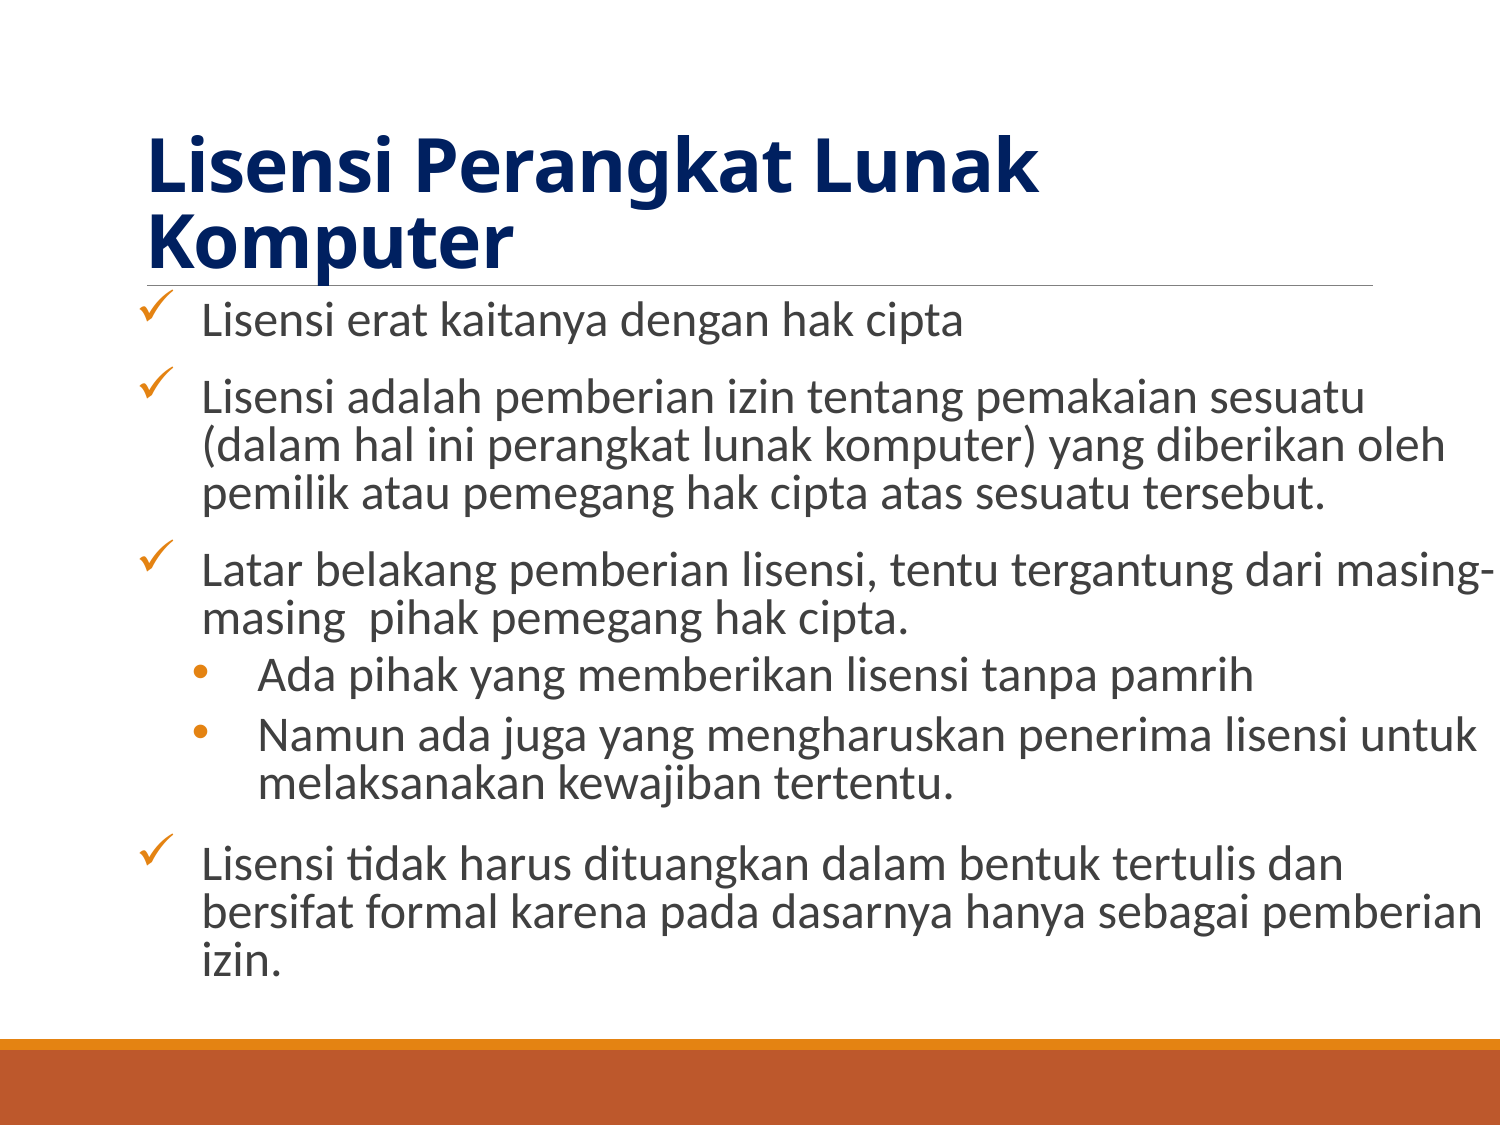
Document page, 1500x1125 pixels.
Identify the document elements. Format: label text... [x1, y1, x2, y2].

list Lisensi erat kaitanya dengan hak cipta Lisensi adalah pemberian izin tentang pemakaian sesuatu (dalam hal ini perangkat lunak komputer) yang diberikan oleh pemilik atau pemegang hak cipta atas sesuatu tersebut. Latar belakang pemberian lisensi, tentu tergantung dari masing-masing pihak pemegang hak cipta. Ada pihak yang memberikan lisensi tanpa pamrih Namun ada juga yang mengharuskan penerima lisensi untuk melaksanakan kewajiban tertentu. Lisensi tidak harus dituangkan dalam bentuk tertulis dan bersifat formal karena pada dasarnya hanya sebagai pemberian izin. [135, 290, 1500, 1125]
title Lisensi Perangkat Lunak Komputer [130, 53, 1368, 292]
